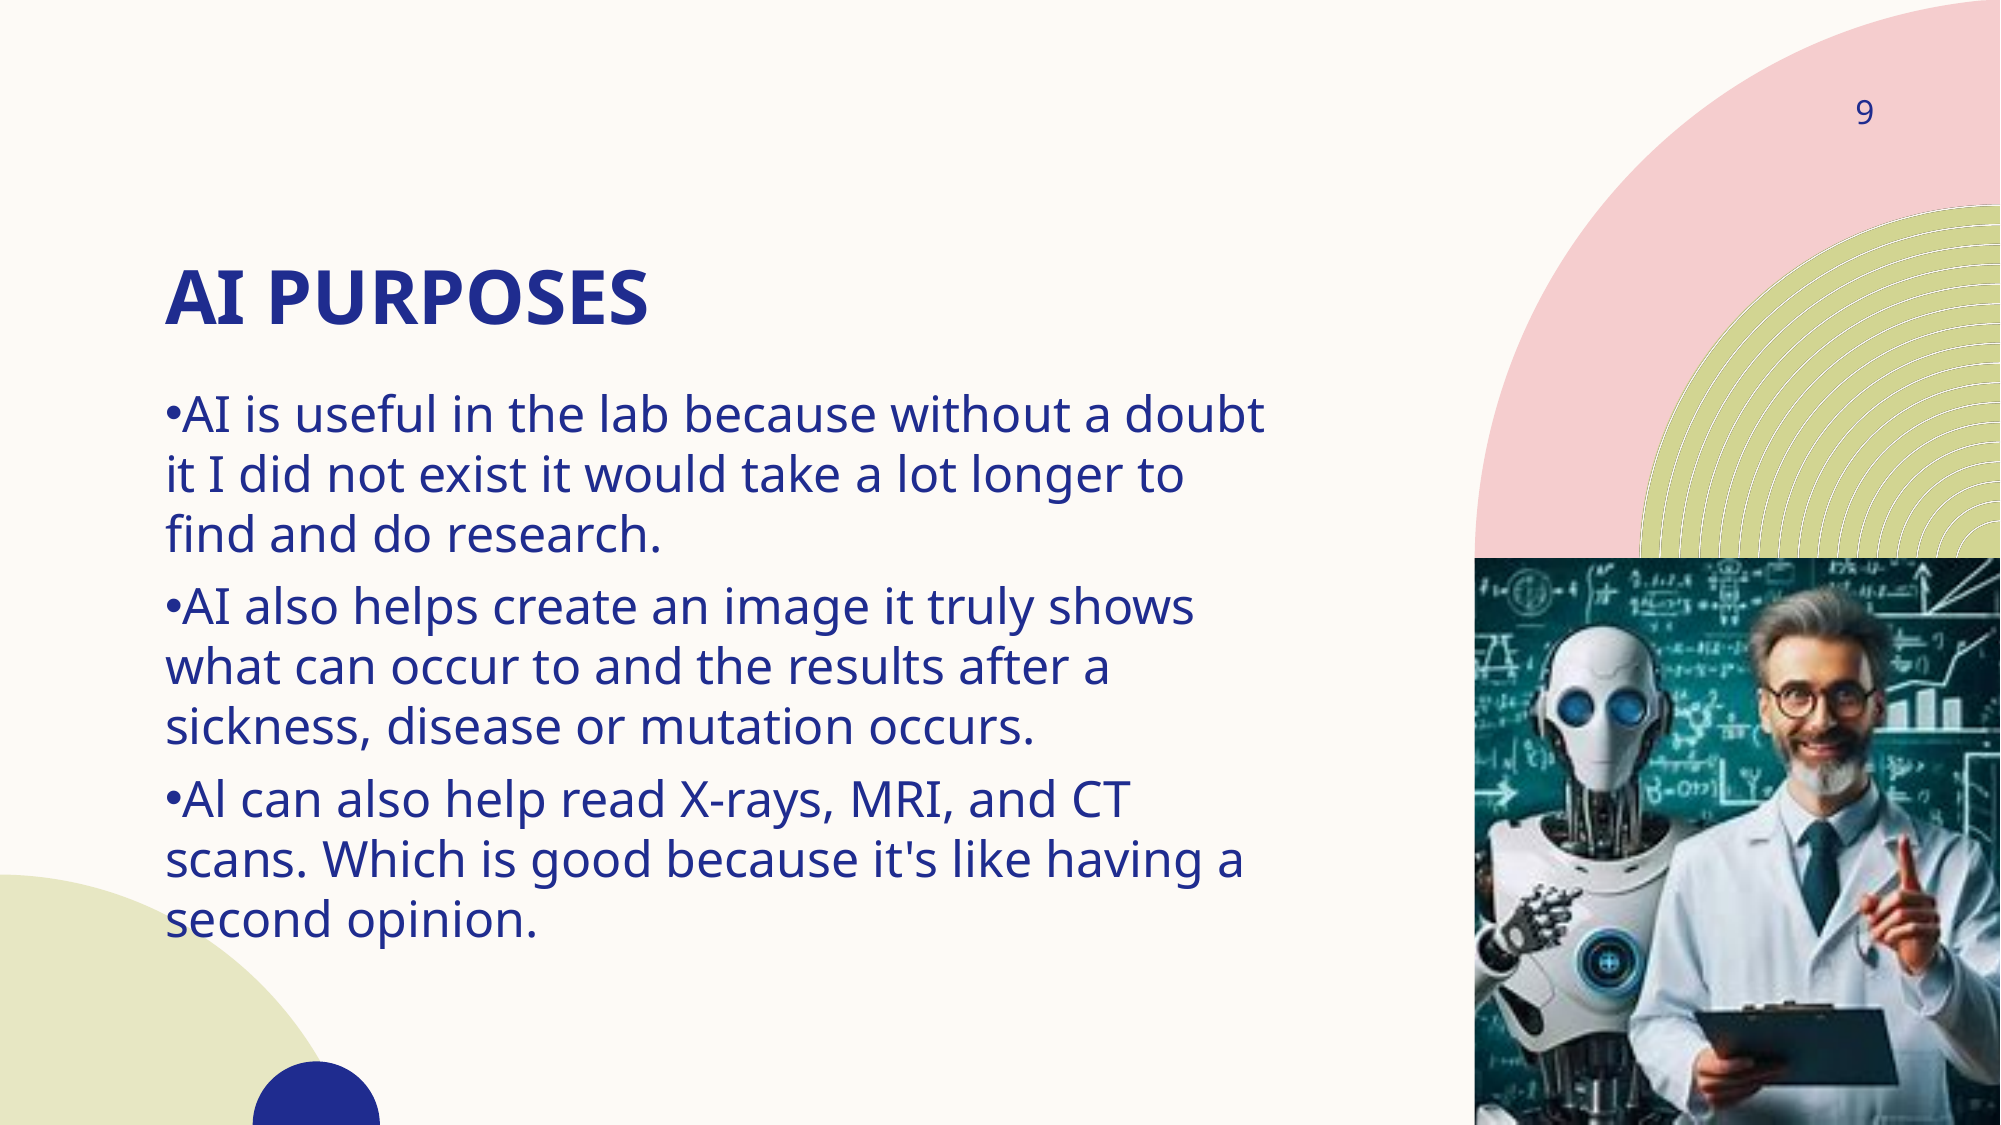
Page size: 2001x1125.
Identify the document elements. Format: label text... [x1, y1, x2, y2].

list AI is useful in the lab because without a doubt it I did not exist it would take a lot longer to find and do research. AI also helps create an image it truly shows what can occur to and the results after a sickness, disease or mutation occurs. Al can also help read X-rays, MRI, and CT scans. Which is good because it's like having a second opinion. [150, 382, 1283, 993]
slide_number 9 [1712, 75, 1875, 153]
picture [1474, 204, 2001, 1125]
title AI Purposes [150, 173, 1437, 340]
